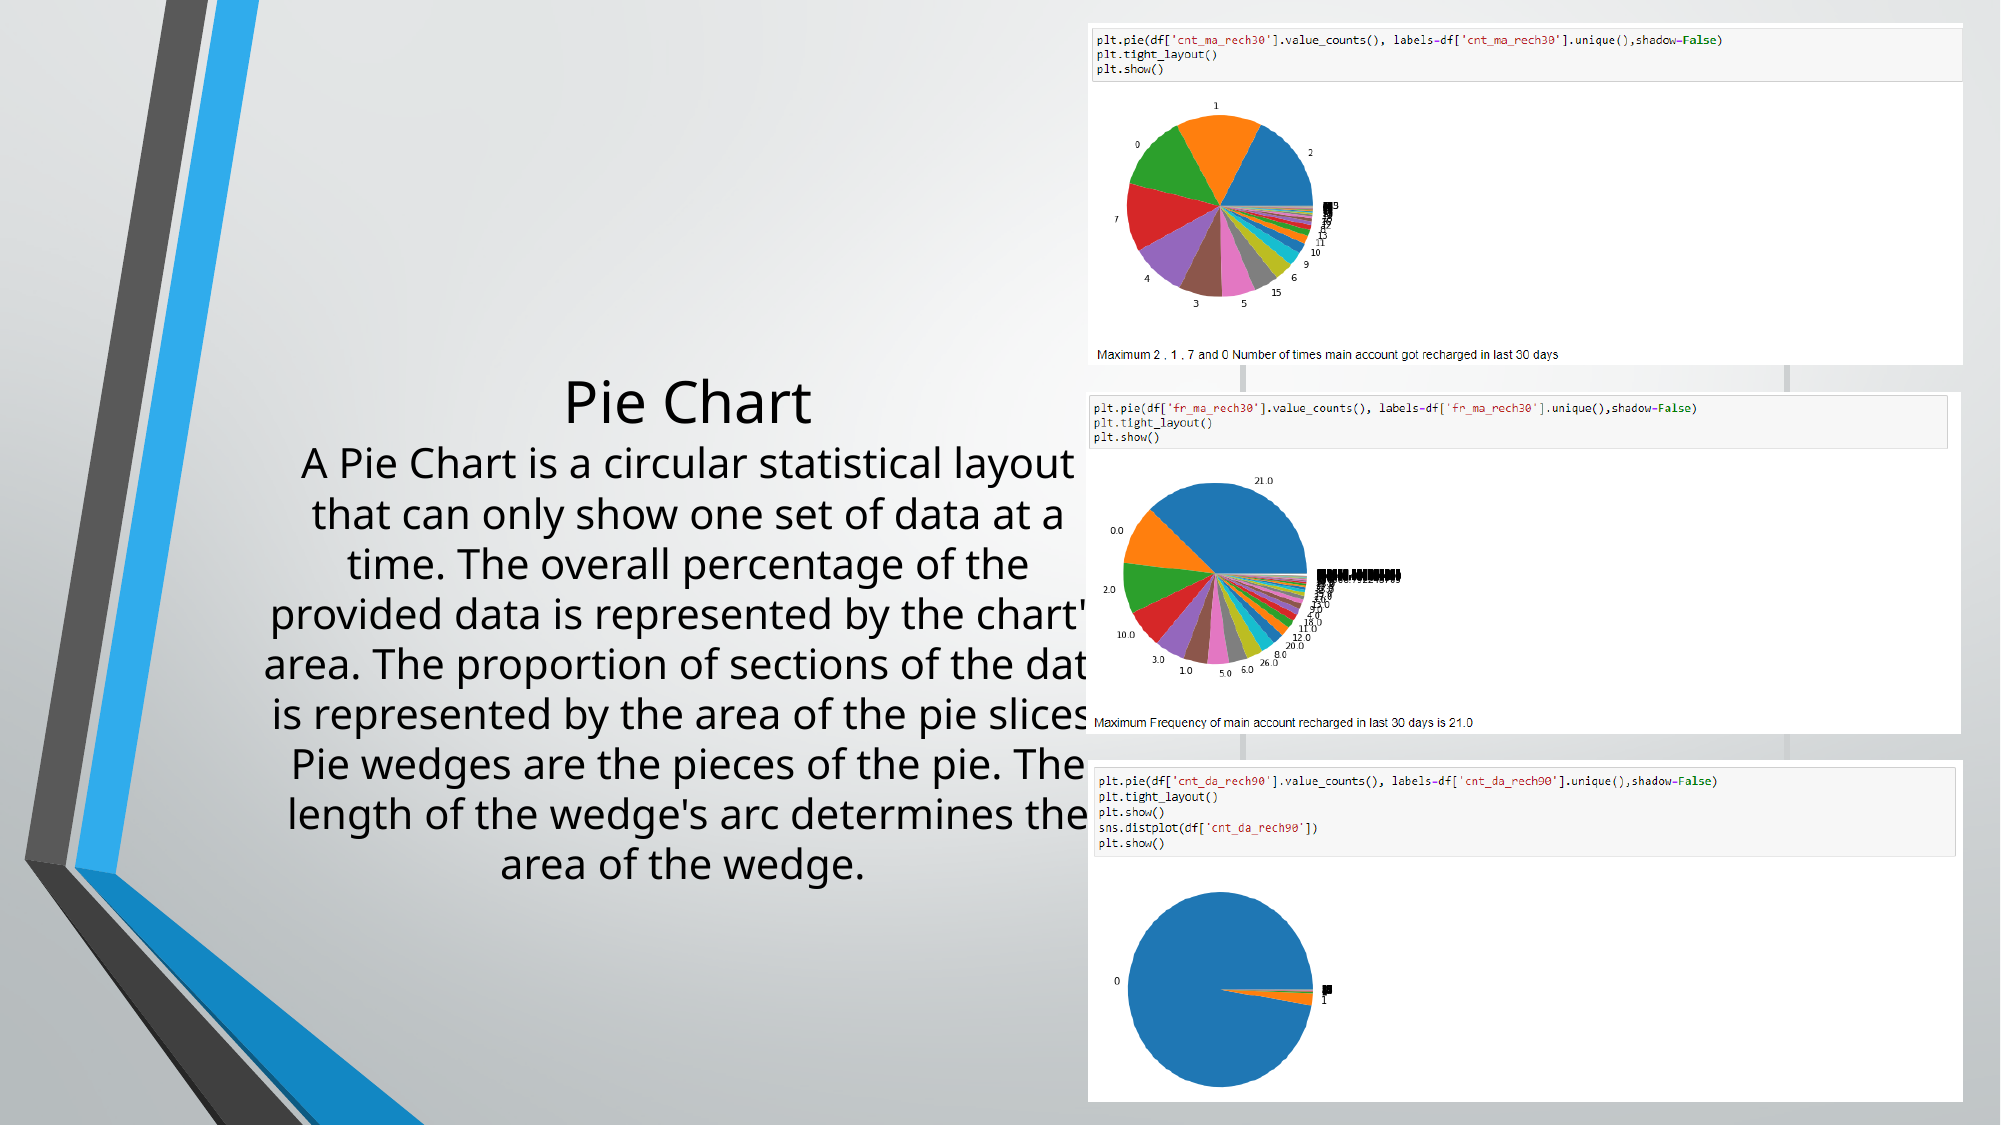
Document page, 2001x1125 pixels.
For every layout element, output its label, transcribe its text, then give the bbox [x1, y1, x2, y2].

title Pie Chart [243, 287, 1134, 512]
picture [1085, 22, 1963, 1102]
list A Pie Chart is a circular statistical layout that can only show one set of data at a time. The overall percentage of the provided data is represented by the chart's area. The proportion of sections of the data is represented by the area of the pie slices. Pie wedges are the pieces of the pie. The length of the wedge's arc determines the area of the wedge. [243, 512, 1134, 813]
